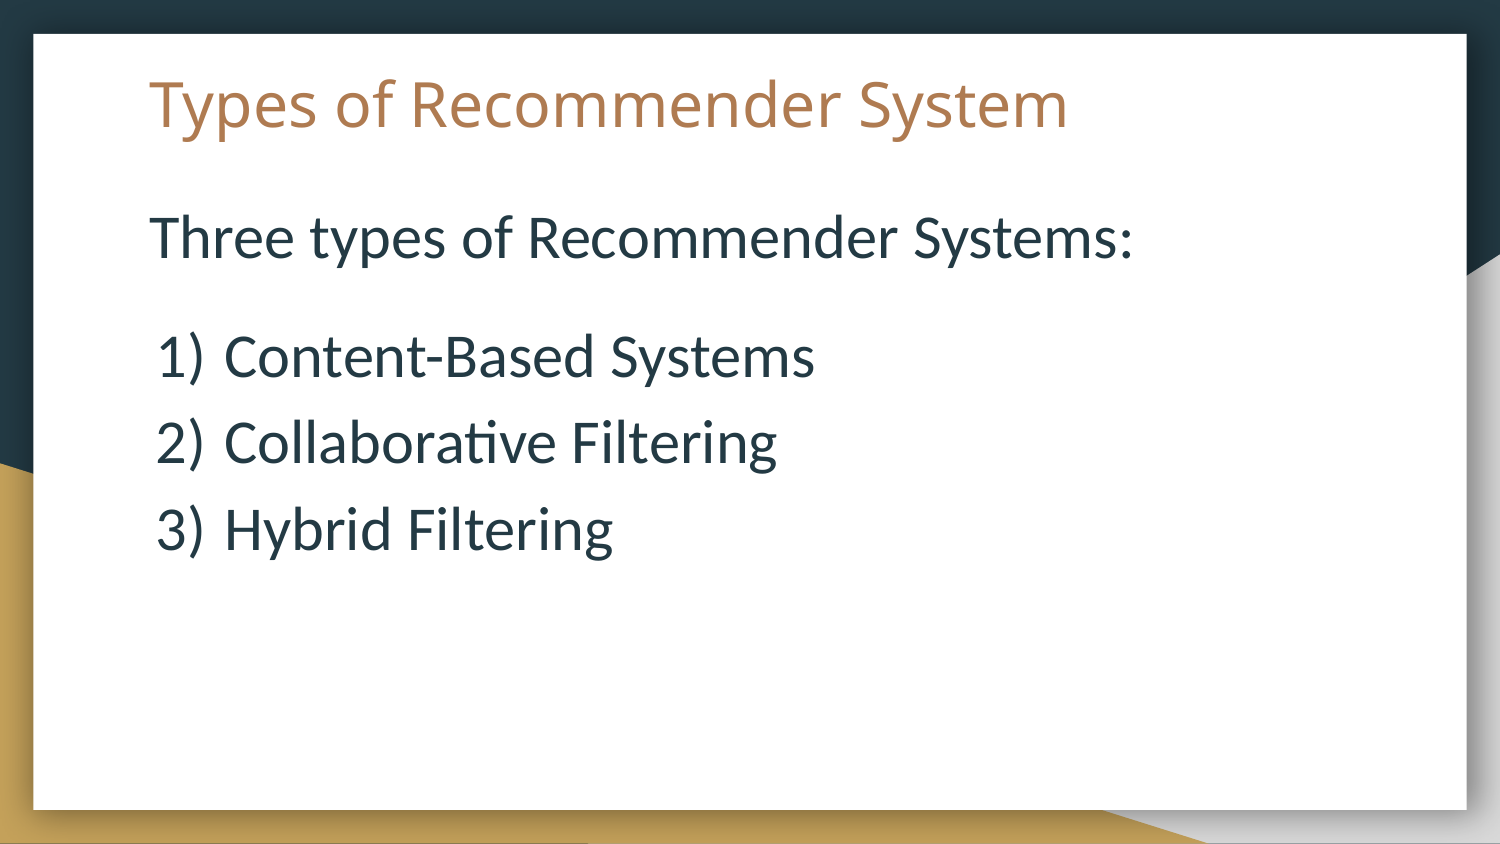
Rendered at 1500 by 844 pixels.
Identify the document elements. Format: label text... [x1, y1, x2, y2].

list Three types of Recommender Systems: Content-Based Systems Collaborative Filtering Hybrid Filtering [134, 169, 1366, 729]
title Types of Recommender System [134, 49, 1366, 151]
